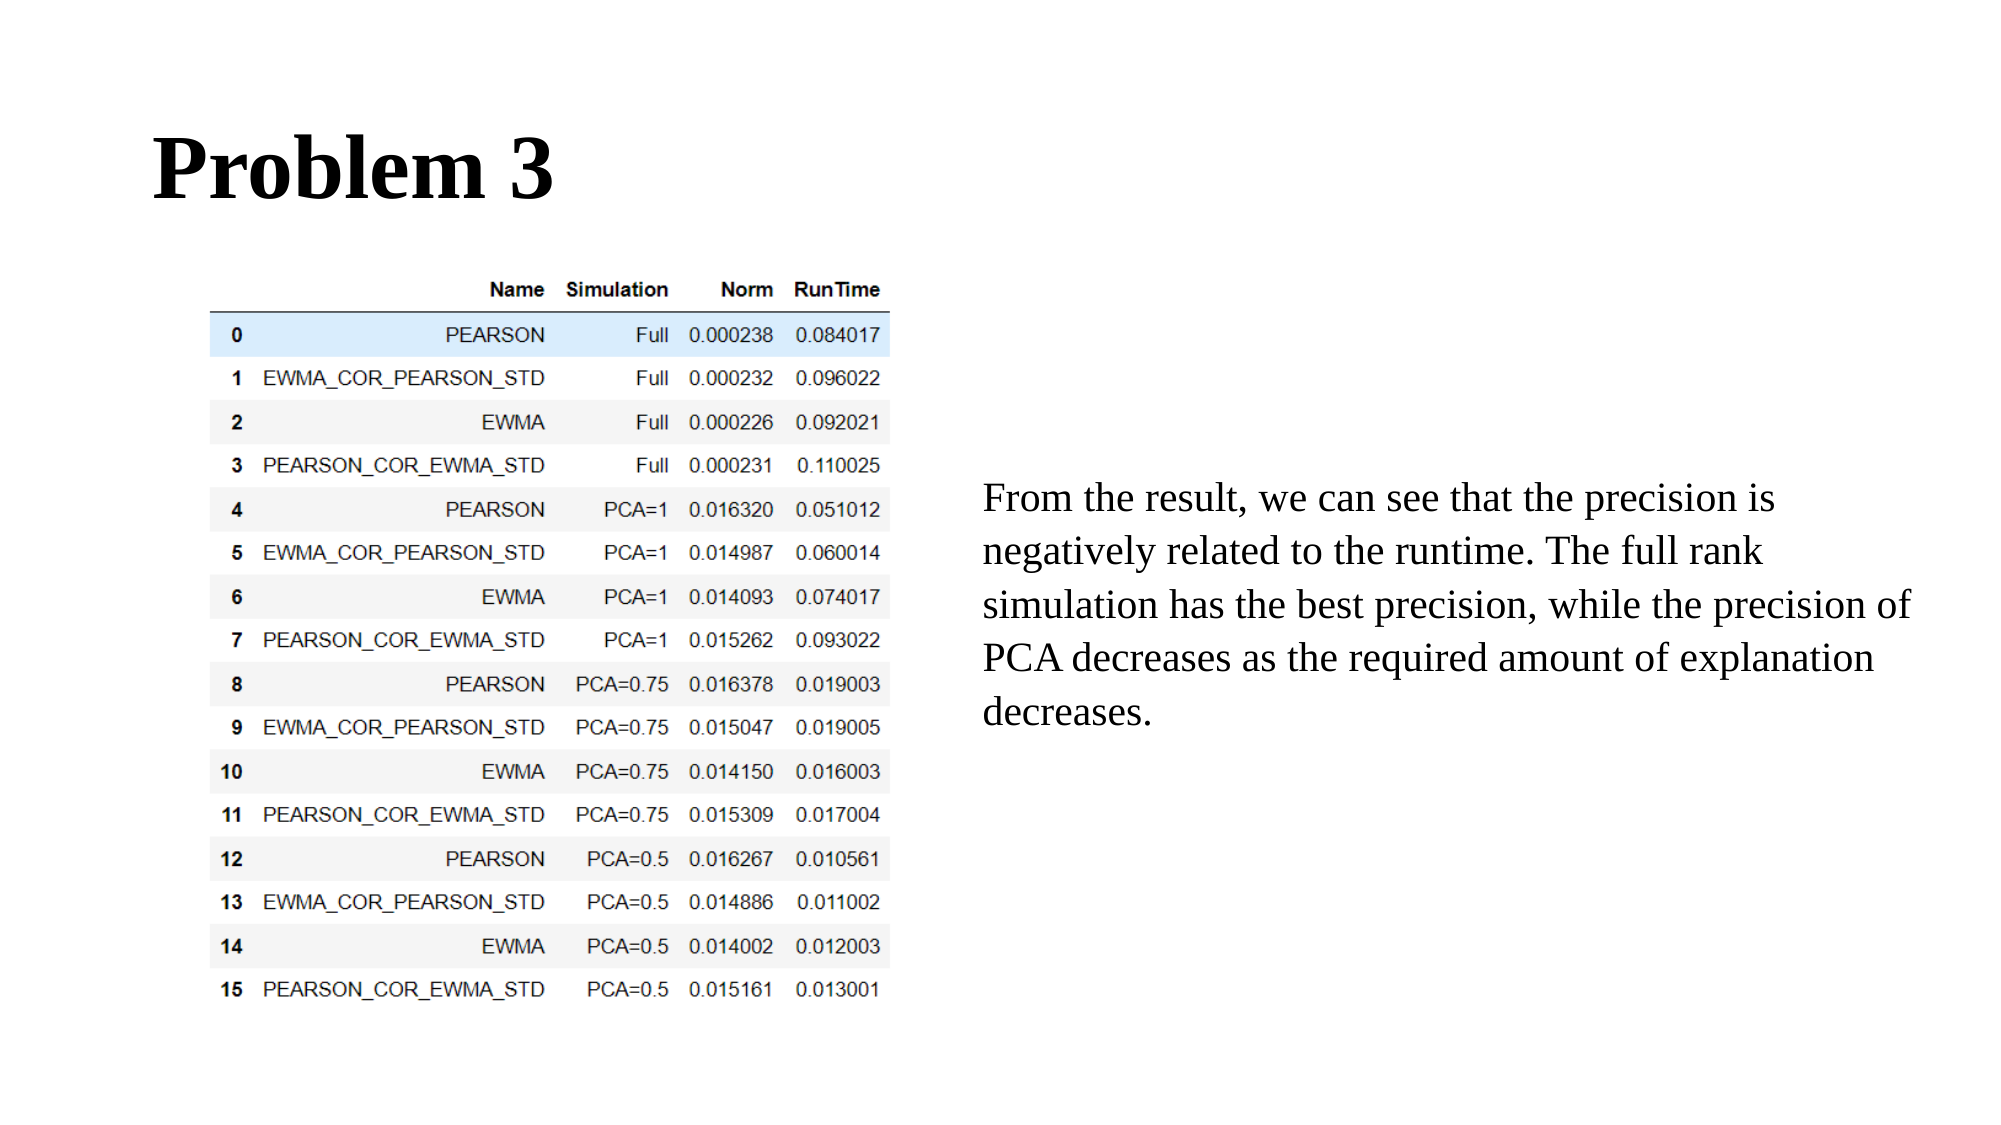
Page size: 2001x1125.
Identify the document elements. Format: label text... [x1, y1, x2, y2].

title Problem 3 [137, 59, 1863, 278]
picture [199, 277, 906, 1020]
text_box From the result, we can see that the precision is negatively related to the runtime. The full rank simulation has the best precision, while the precision of PCA decreases as the required amount of explanation decreases. [967, 458, 1939, 742]
